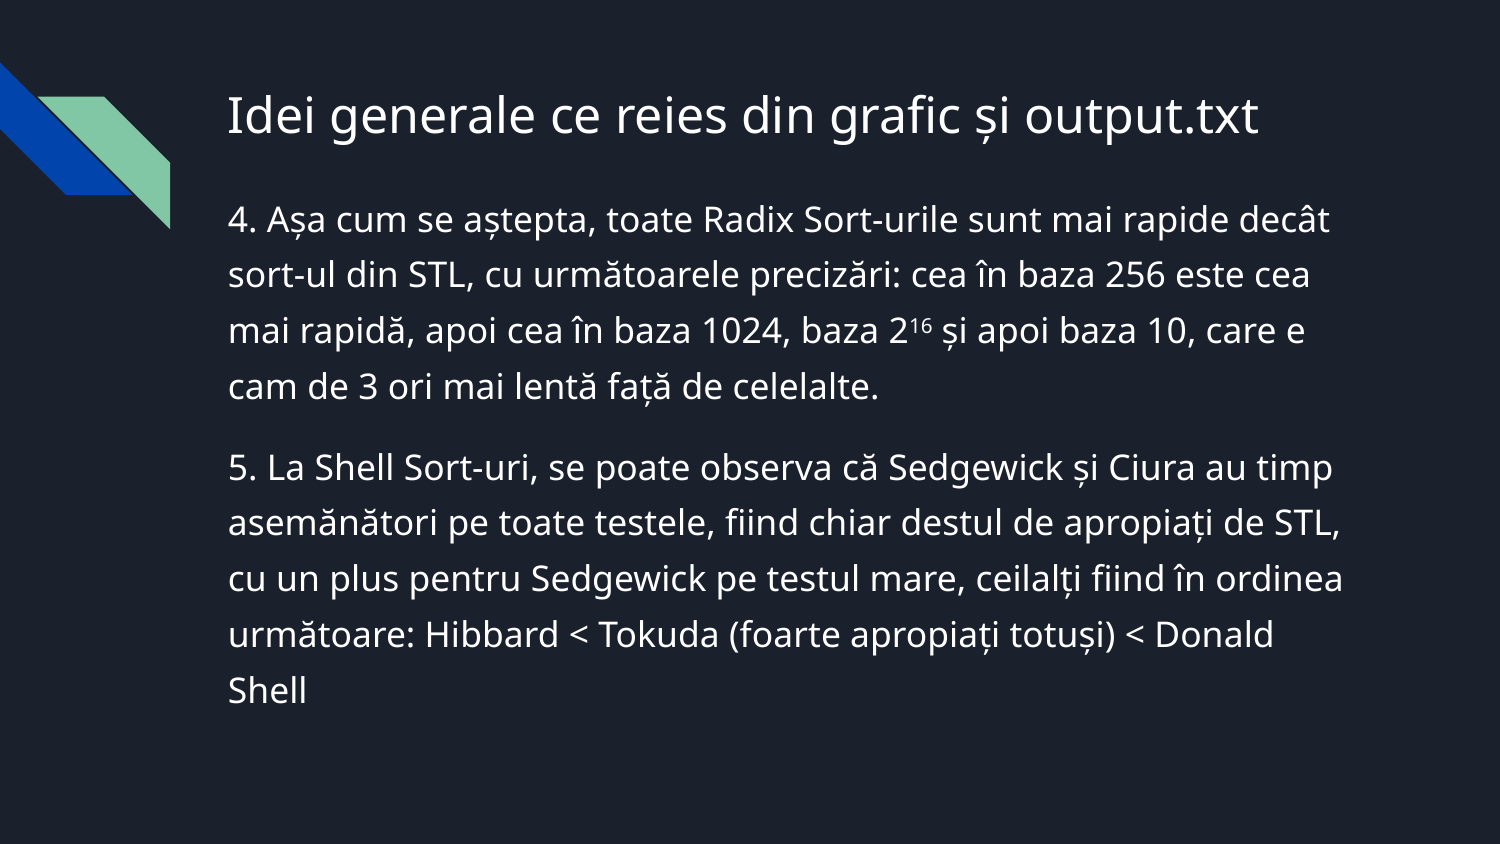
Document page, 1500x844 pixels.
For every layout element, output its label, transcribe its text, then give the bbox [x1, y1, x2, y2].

list 4. Așa cum se aștepta, toate Radix Sort-urile sunt mai rapide decât sort-ul din STL, cu următoarele precizări: cea în baza 256 este cea mai rapidă, apoi cea în baza 1024, baza 216 și apoi baza 10, care e cam de 3 ori mai lentă față de celelalte. 5. La Shell Sort-uri, se poate observa că Sedgewick și Ciura au timp asemănători pe toate testele, fiind chiar destul de apropiați de STL, cu un plus pentru Sedgewick pe testul mare, ceilalți fiind în ordinea următoare: Hibbard < Tokuda (foarte apropiați totuși) < Donald Shell [212, 171, 1368, 768]
title Idei generale ce reies din grafic și output.txt [212, 64, 1368, 171]
